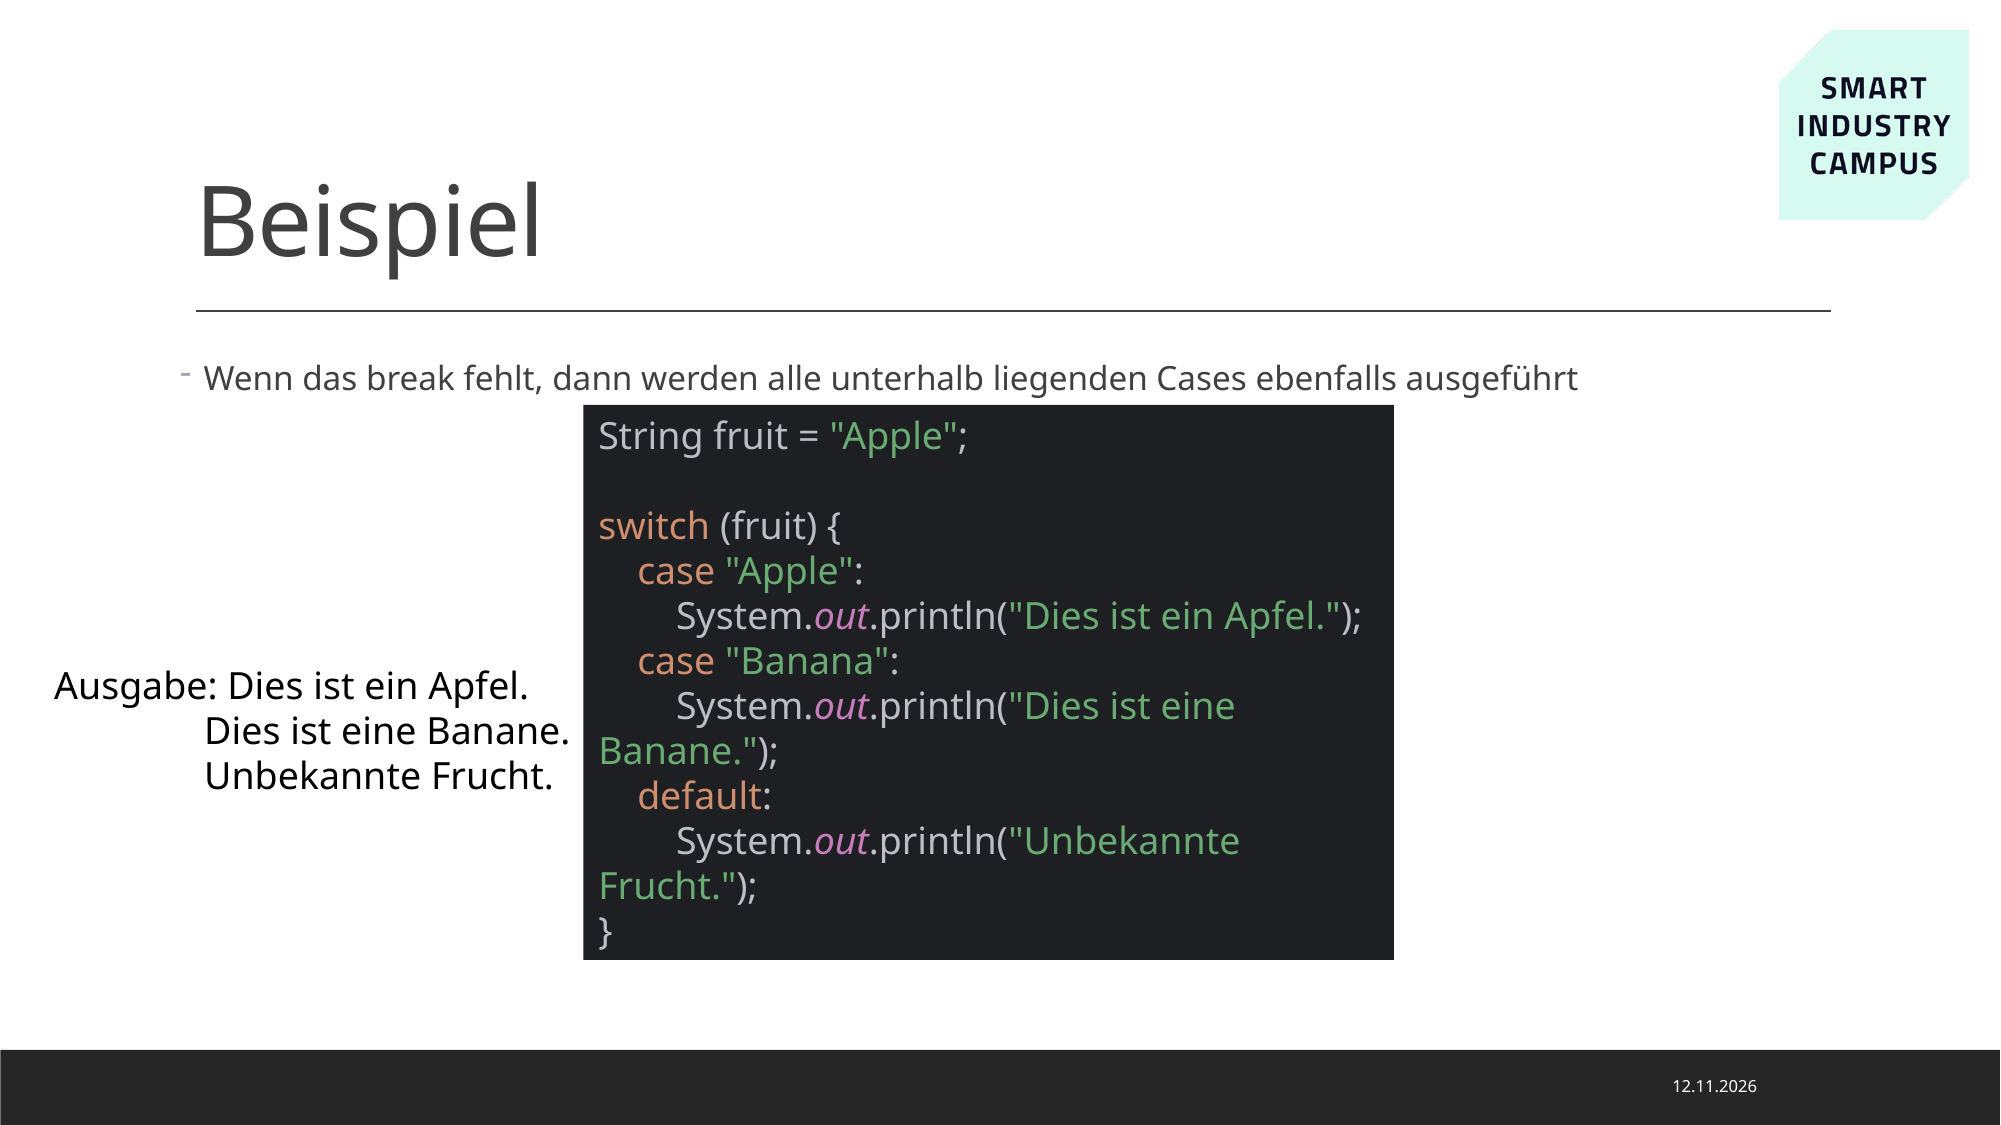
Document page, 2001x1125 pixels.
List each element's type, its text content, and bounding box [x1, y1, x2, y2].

text_box Ausgabe: Dies ist ein Apfel. Dies ist eine Banane. Unbekannte Frucht. [39, 654, 586, 804]
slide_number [1348, 1057, 1773, 1118]
list Wenn das break fehlt, dann werden alle unterhalb liegenden Cases ebenfalls ausgeführt [180, 345, 1830, 963]
picture [1778, 30, 1969, 220]
title Beispiel [180, 47, 1830, 285]
